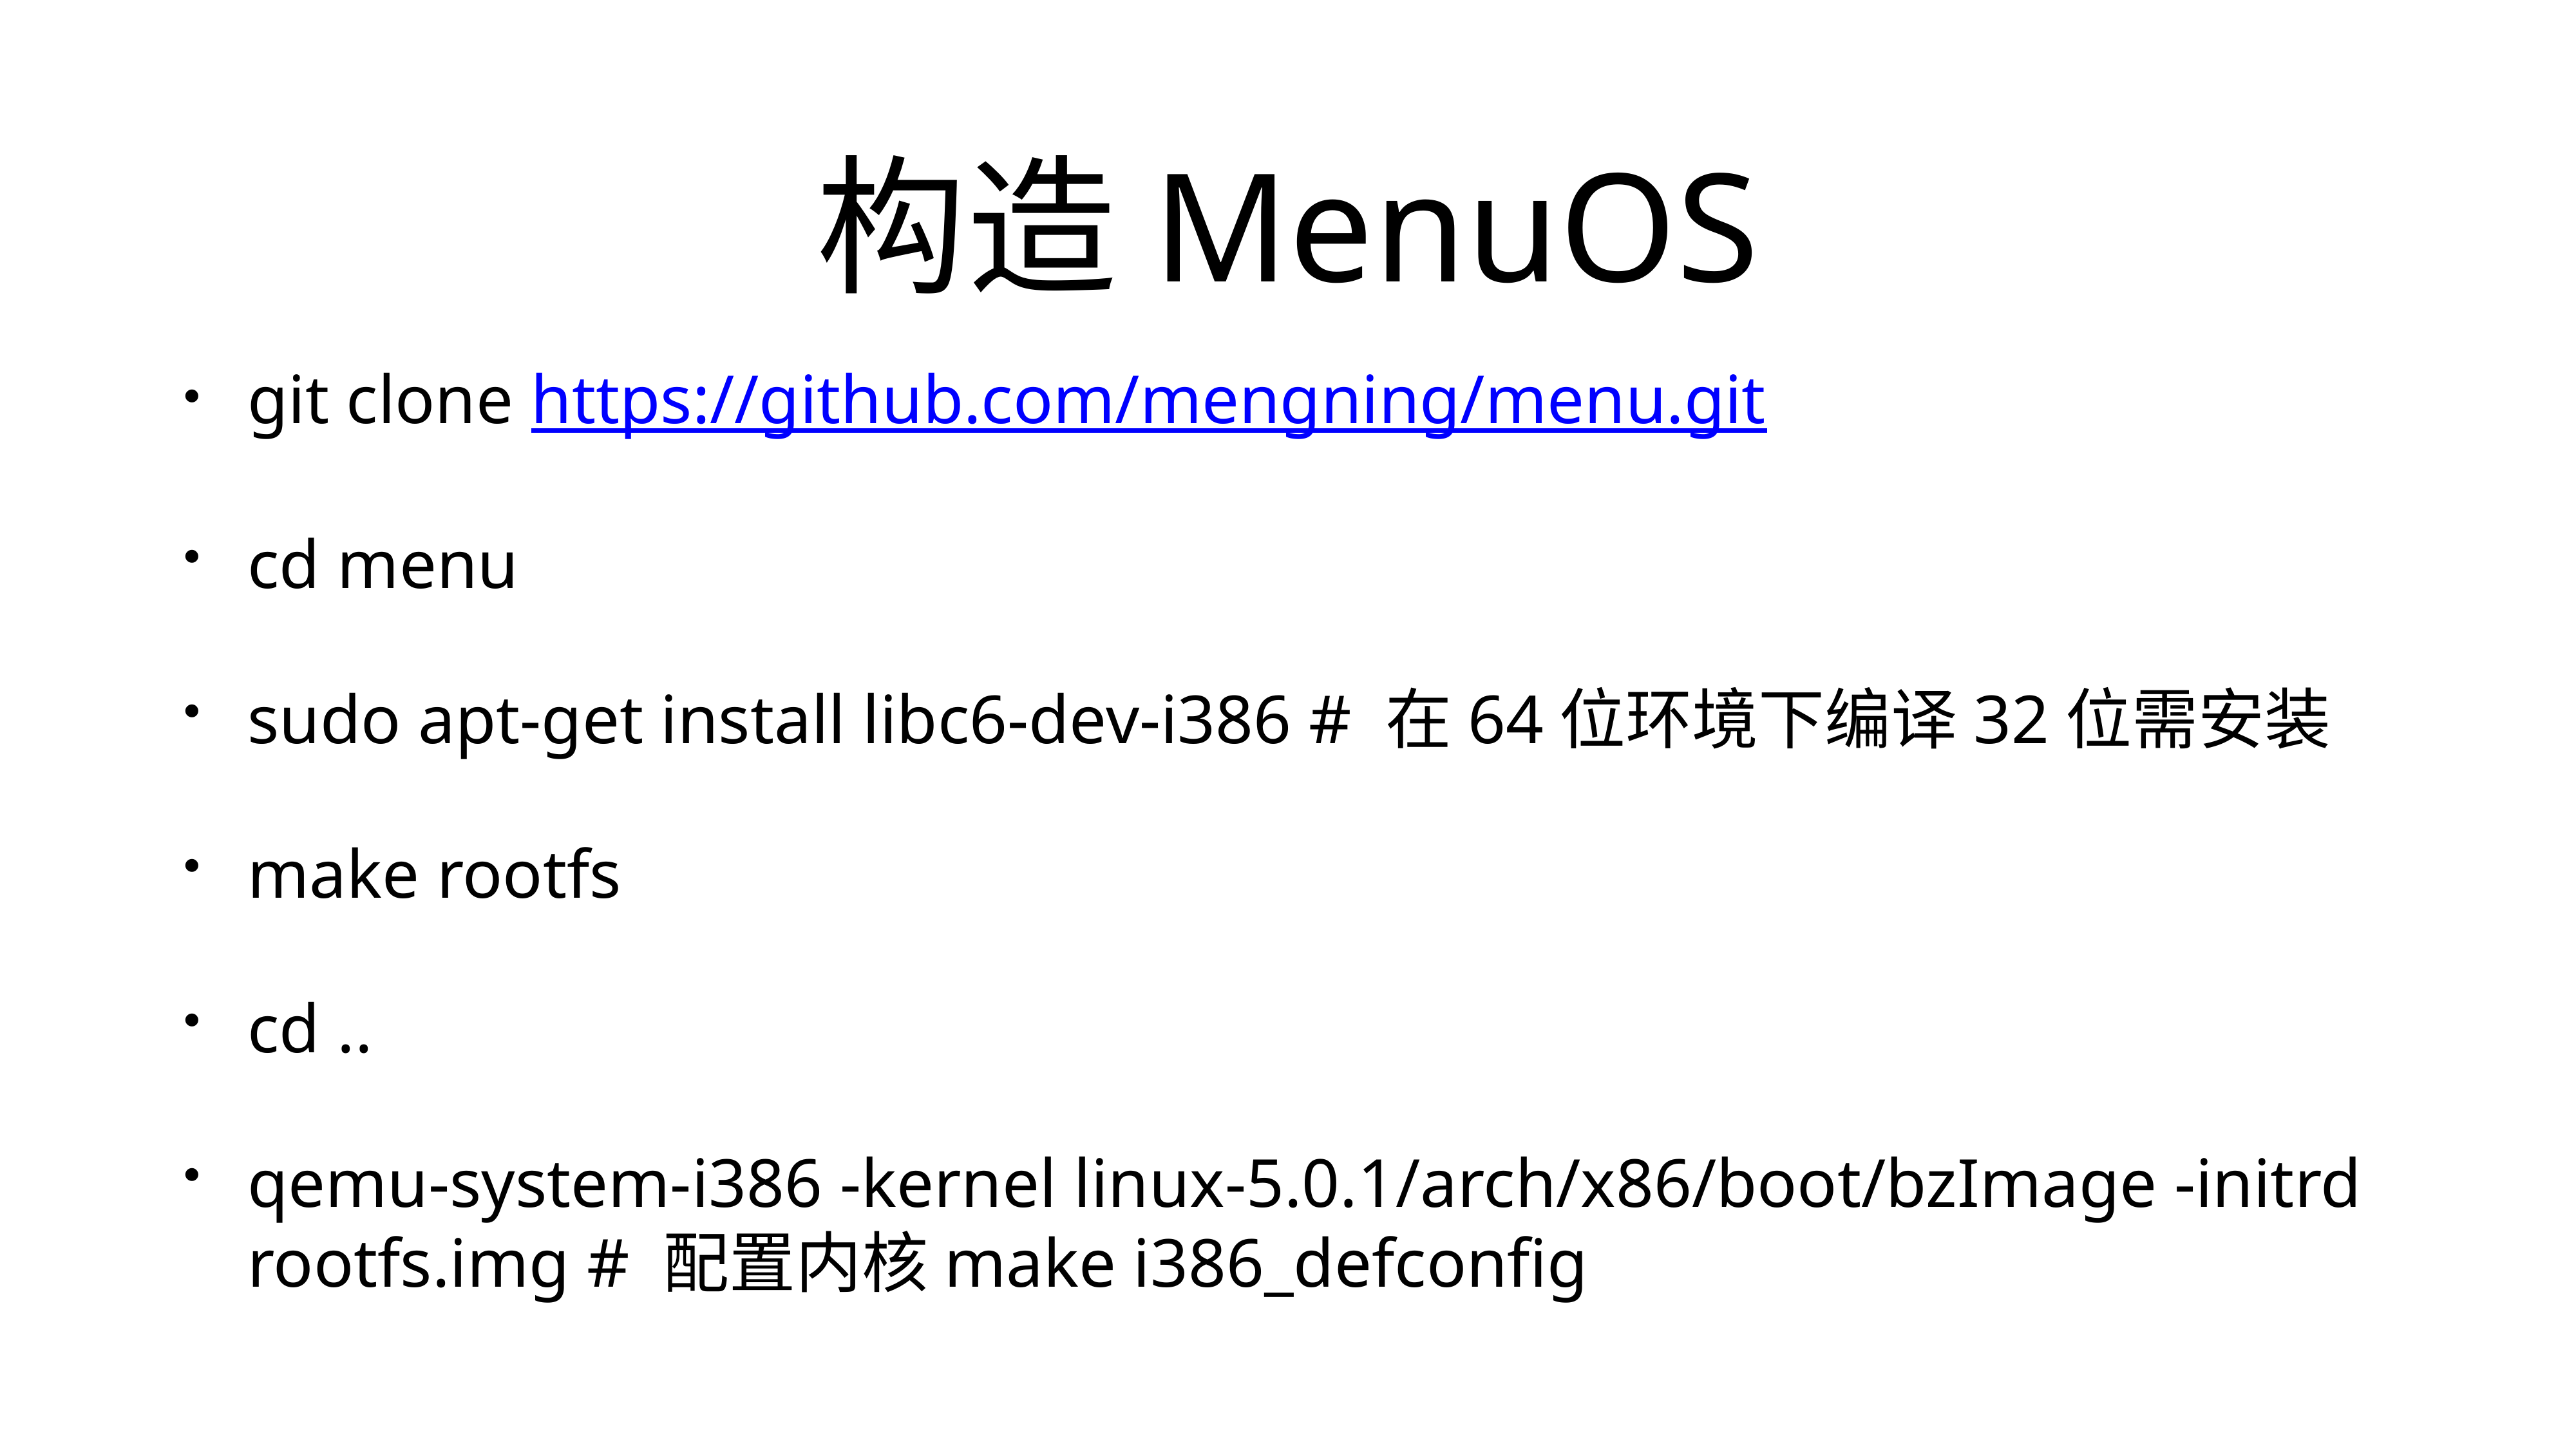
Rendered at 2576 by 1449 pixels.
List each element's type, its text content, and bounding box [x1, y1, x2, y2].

title 构造MenuOS [178, 100, 2398, 341]
list git clone https://github.com/mengning/menu.git cd menu sudo apt-get install libc6-dev-i386 # 在64位环境下编译32位需安装 make rootfs cd .. qemu-system-i386 -kernel linux-5.0.1/arch/x86/boot/bzImage -initrd rootfs.img # 配置内核make i386_defconfig [178, 341, 2398, 1316]
